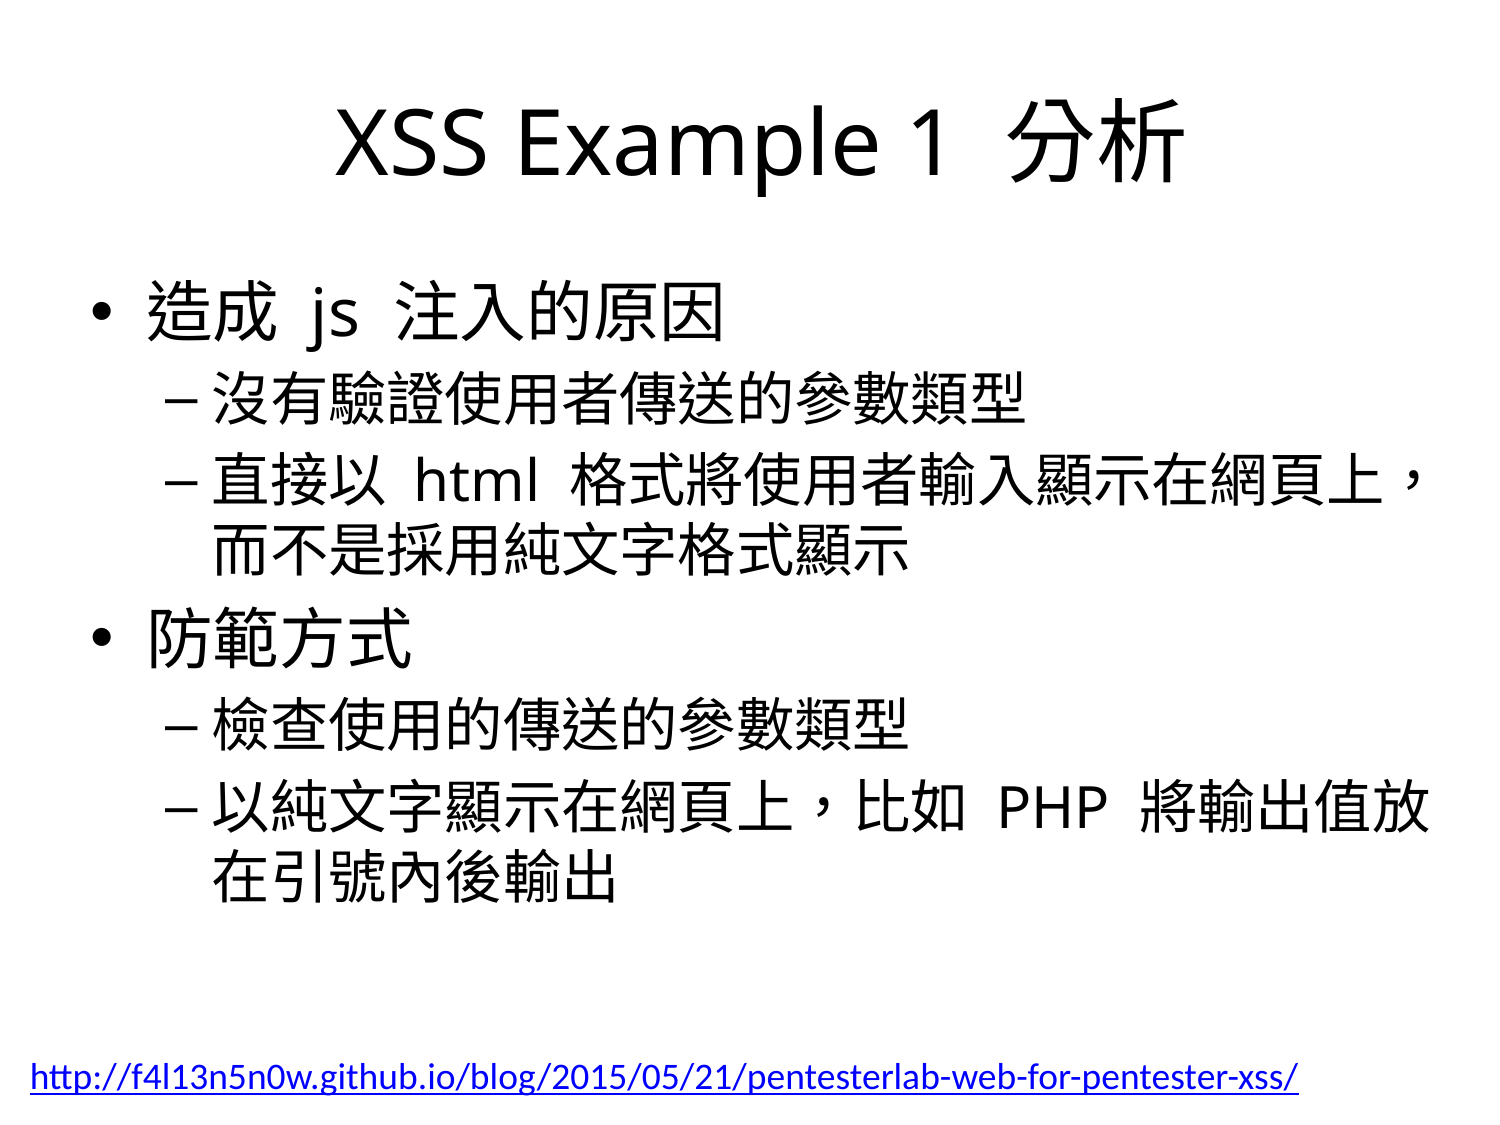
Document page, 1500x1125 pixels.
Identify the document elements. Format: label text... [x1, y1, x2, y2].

title XSS Example 1 分析 [75, 45, 1425, 233]
list 造成 js 注入的原因 沒有驗證使用者傳送的參數類型 直接以 html 格式將使用者輸入顯示在網頁上，而不是採用純文字格式顯示 防範方式 檢查使用的傳送的參數類型 以純文字顯示在網頁上，比如 PHP 將輸出值放在引號內後輸出 [75, 262, 1459, 1005]
text_box http://f4l13n5n0w.github.io/blog/2015/05/21/pentesterlab-web-for-pentester-xss/ [15, 1045, 1327, 1105]
